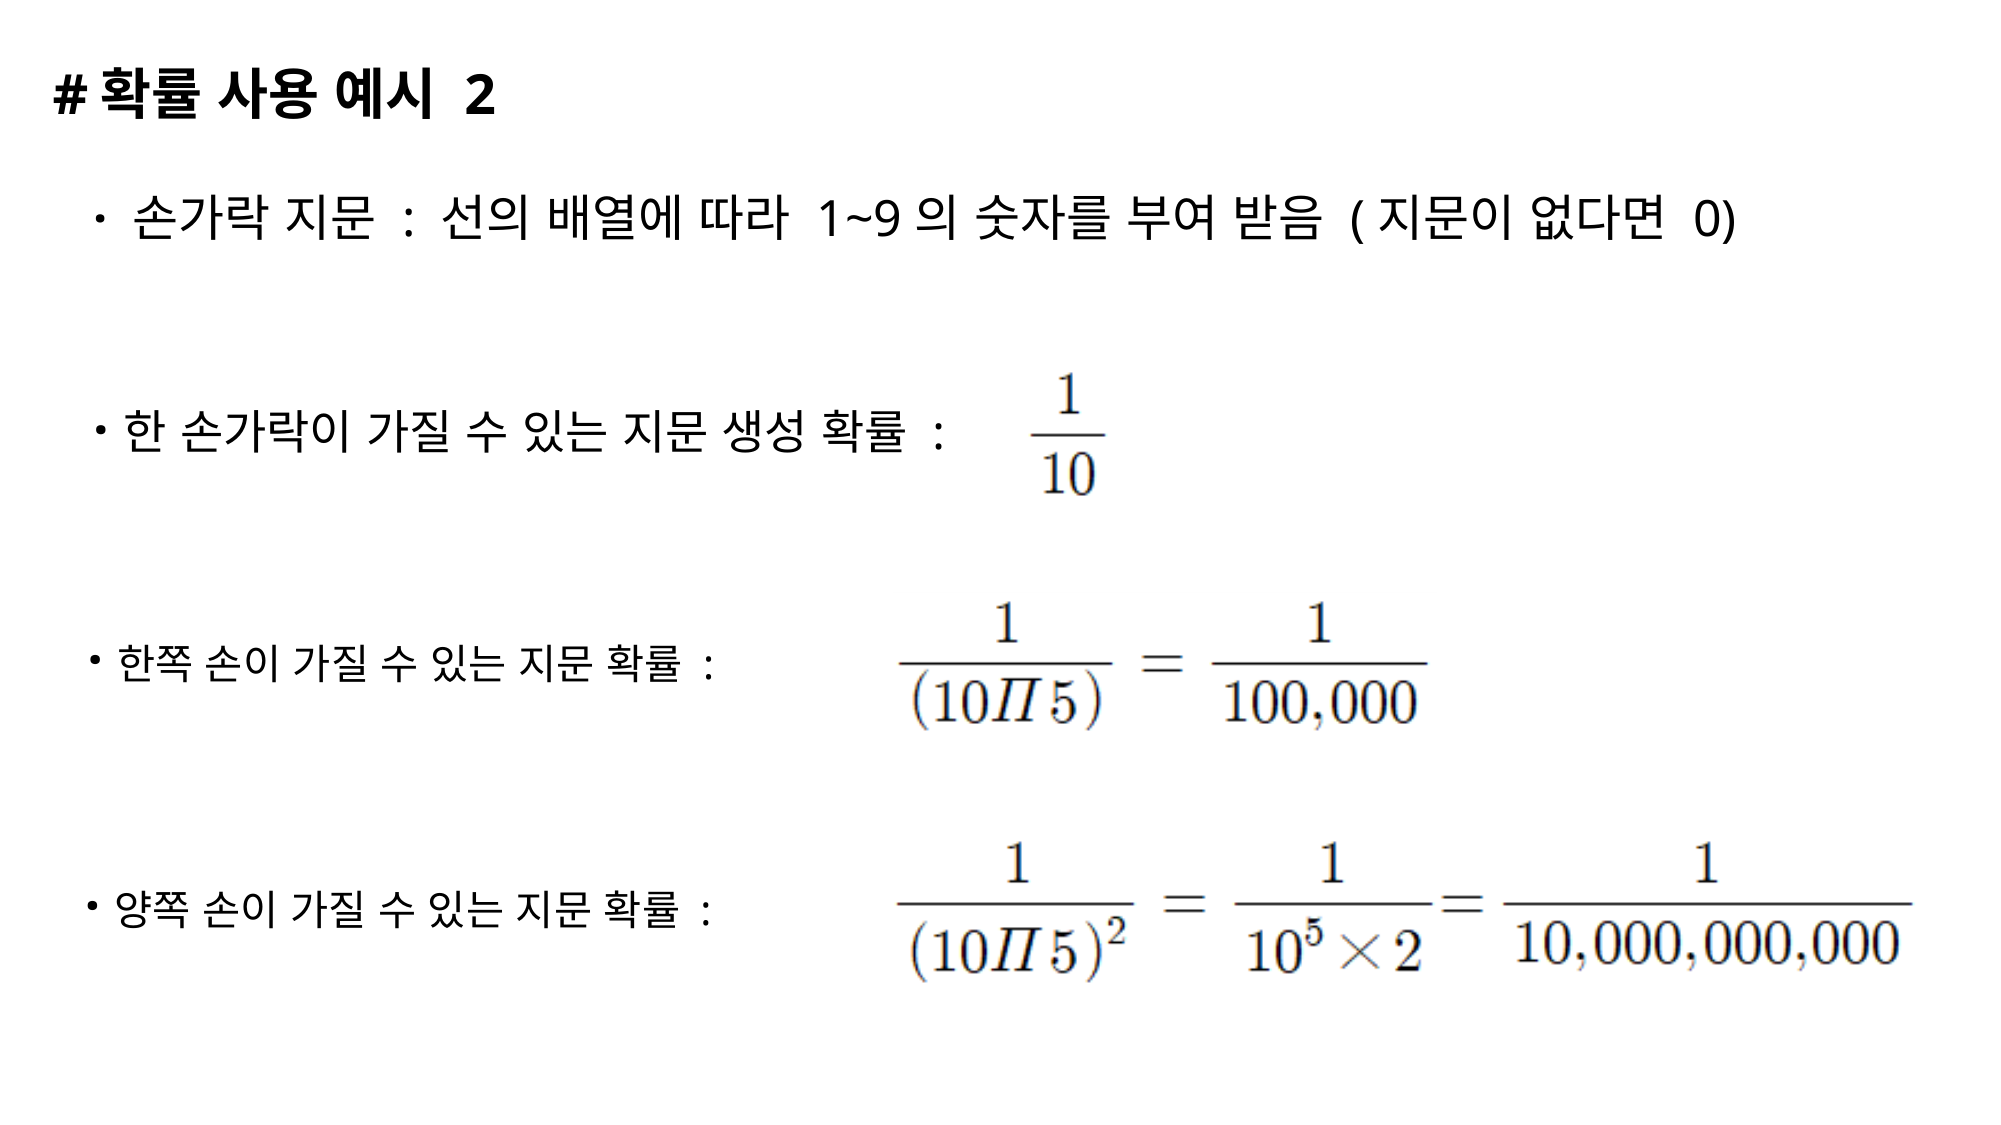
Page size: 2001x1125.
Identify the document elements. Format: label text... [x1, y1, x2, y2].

text_box · 양쪽 손이 가질 수 있는 지문 확률 : [69, 870, 891, 946]
text_box #확률 사용 예시 2 [37, 59, 1790, 134]
text_box · 손가락 지문 : 선의 배열에 따라 1~9의 숫자를 부여 받음 (지문이 없다면 0) [78, 186, 1830, 261]
text_box · 한쪽 손이 가질 수 있는 지문 확률 : [72, 624, 893, 700]
text_box · 한 손가락이 가질 수 있는 지문 생성 확률 : [78, 394, 998, 470]
picture [893, 591, 1437, 733]
picture [891, 831, 1922, 985]
picture [1025, 362, 1124, 505]
